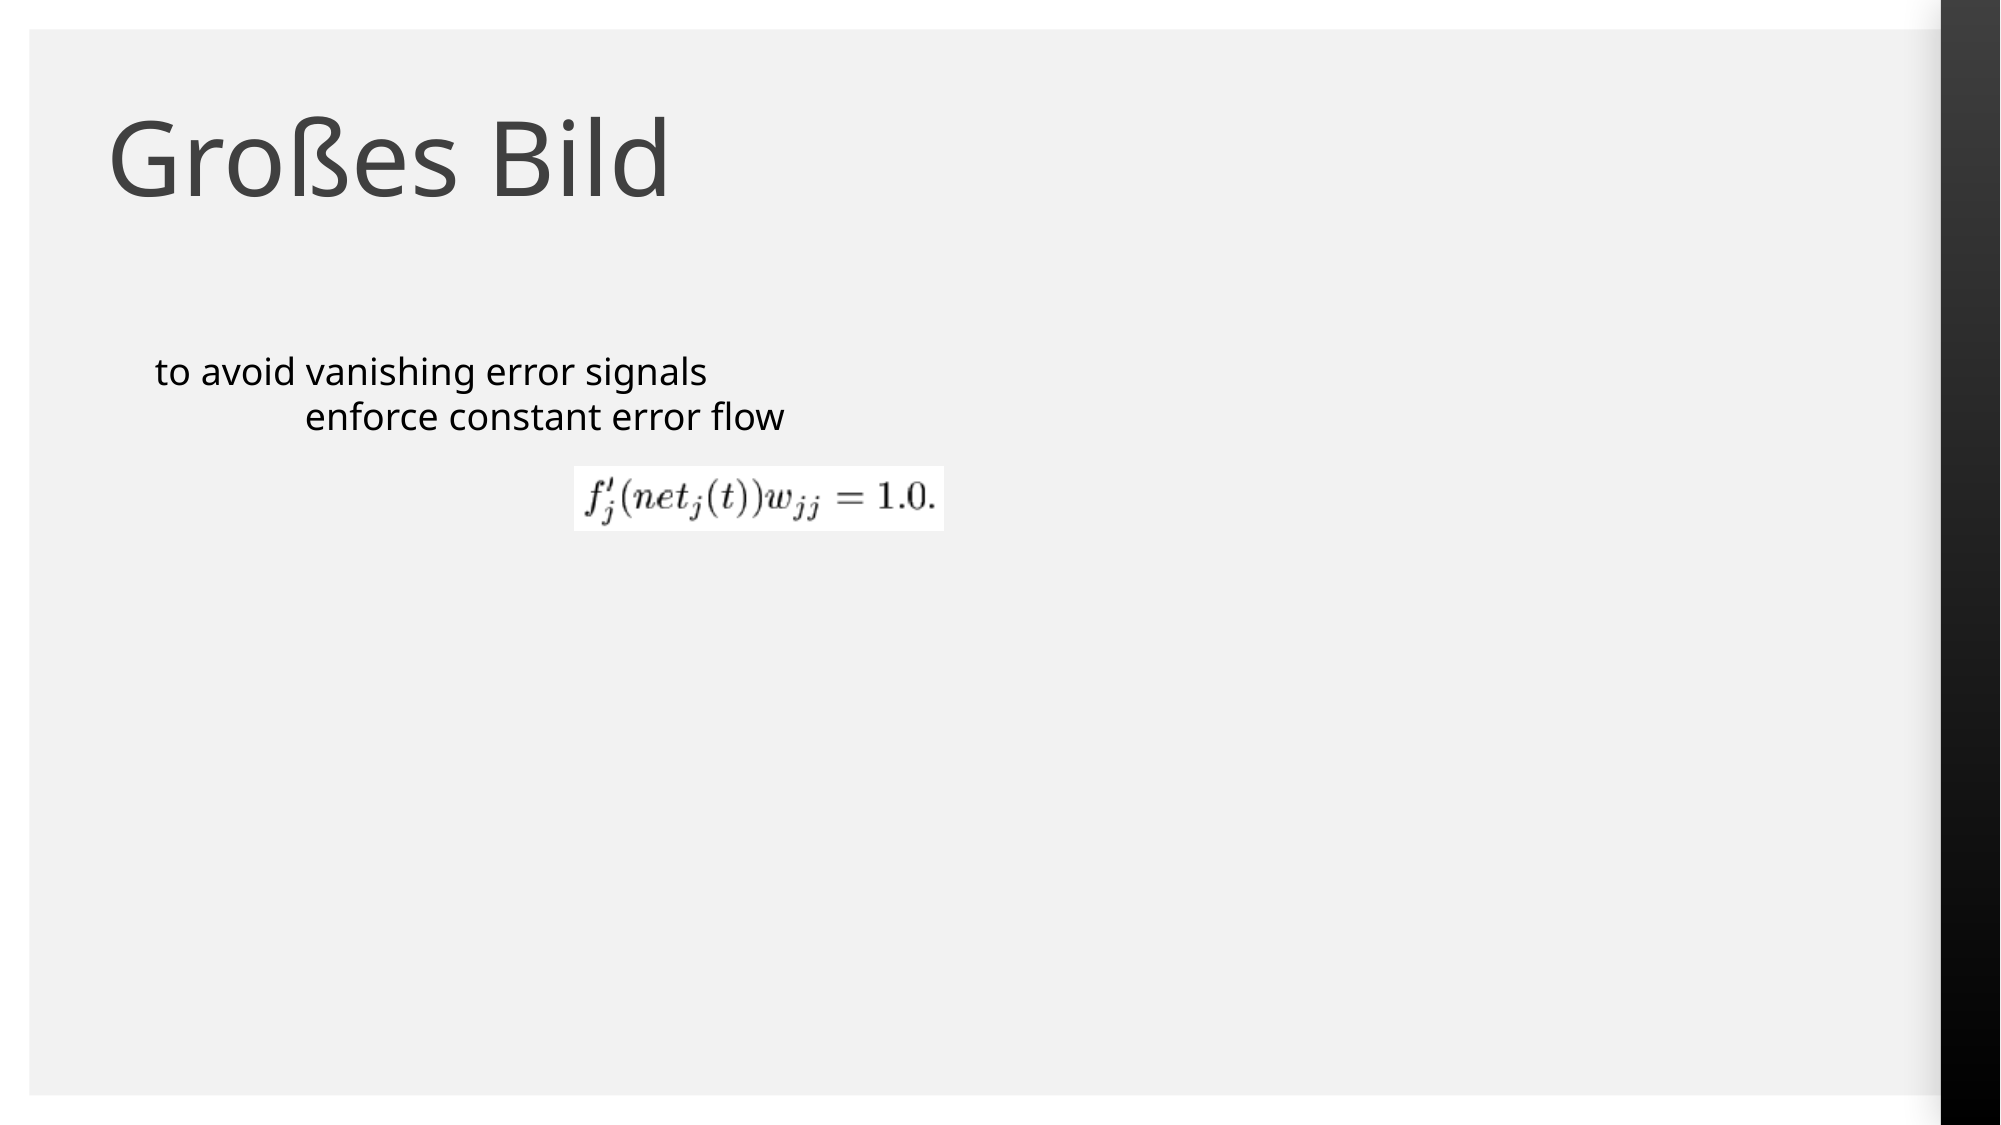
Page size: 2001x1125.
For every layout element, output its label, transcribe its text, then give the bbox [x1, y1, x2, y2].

text_box to avoid vanishing error signals enforce constant error flow [140, 340, 801, 446]
title Großes Bild [106, 106, 1790, 225]
picture [574, 466, 944, 531]
